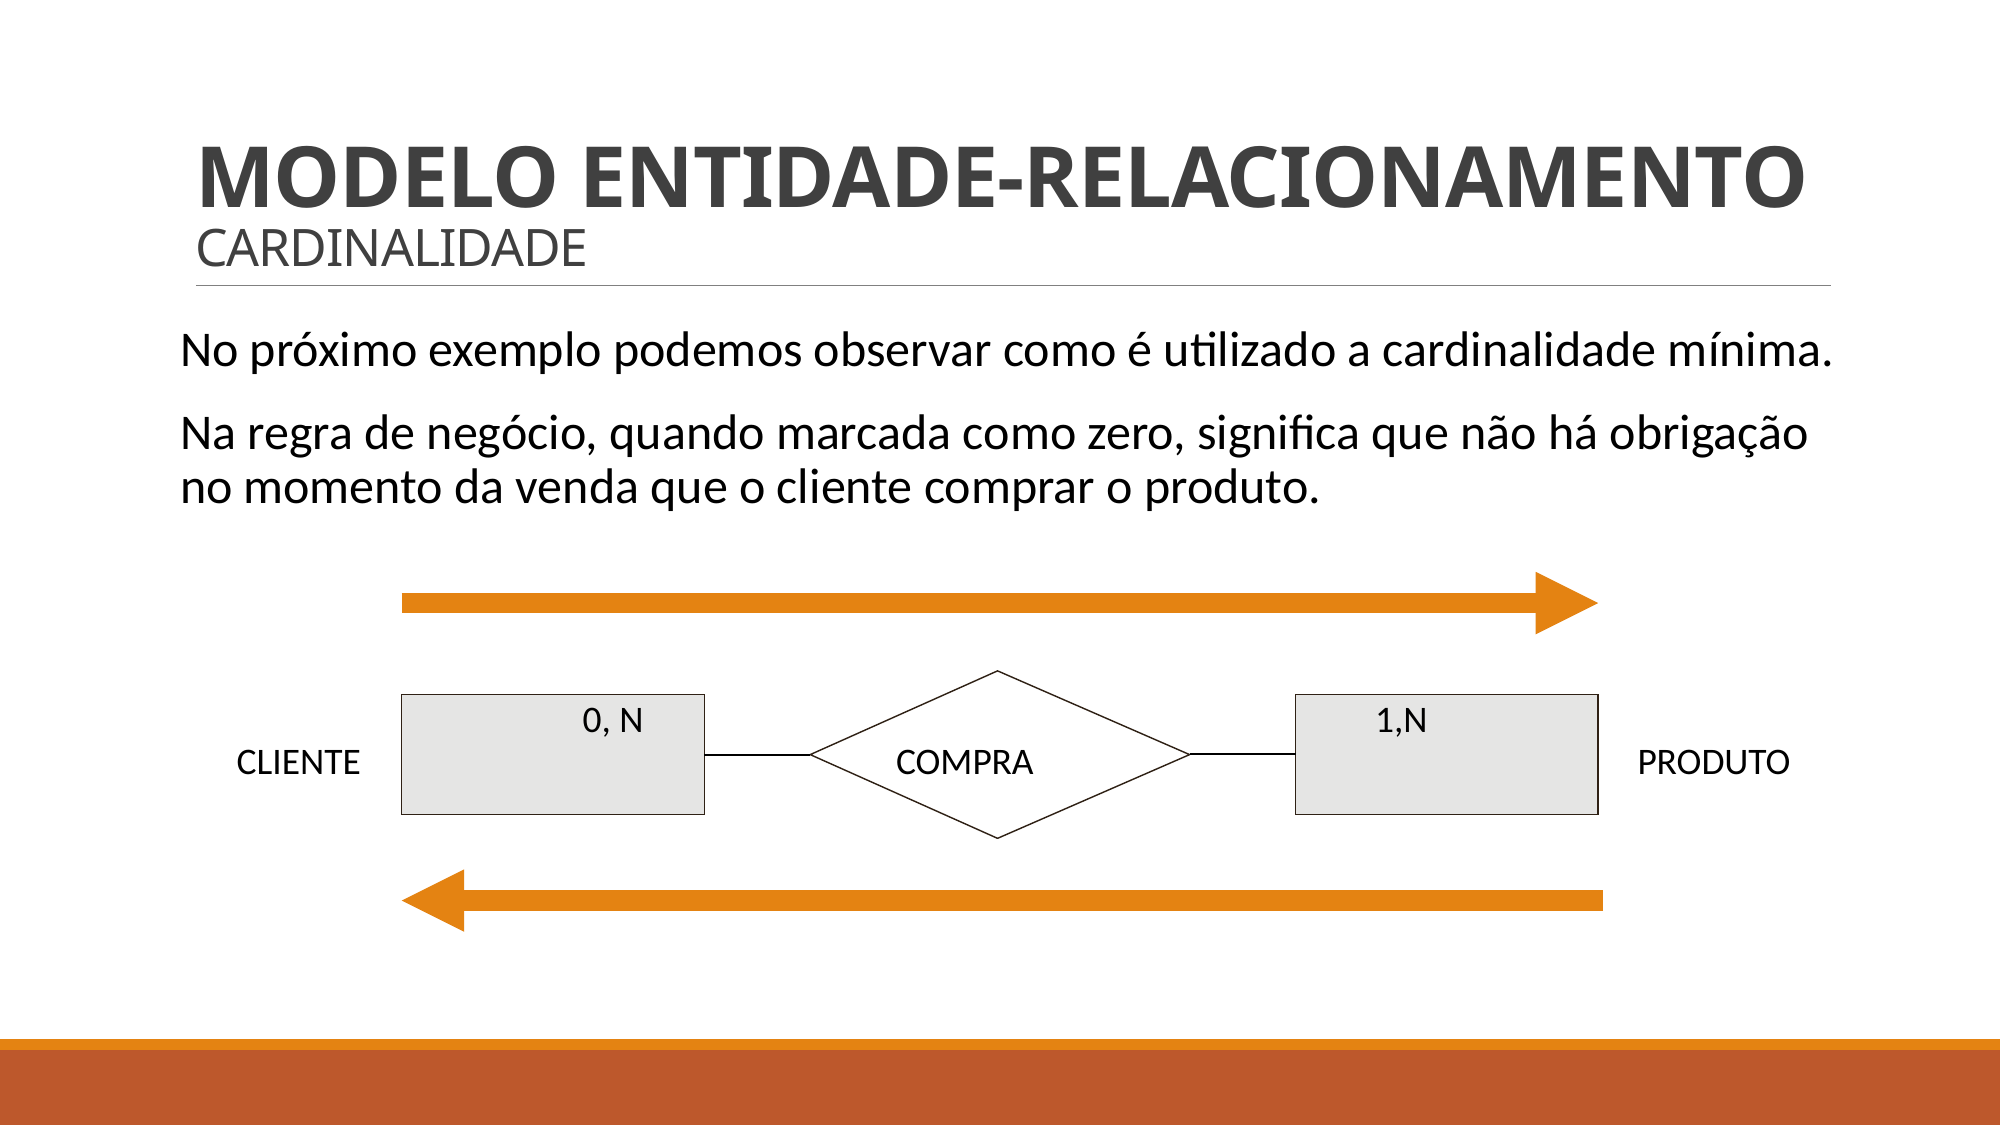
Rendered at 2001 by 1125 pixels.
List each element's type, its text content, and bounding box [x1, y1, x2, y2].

text_box [401, 694, 567, 730]
text_box [1295, 790, 1599, 815]
title MODELO ENTIDADE-RELACIONAMENTO CARDINALIDADE [180, 47, 1830, 285]
text_box [886, 790, 1112, 840]
text_box [958, 669, 1038, 687]
text_box 0, N 1,N [567, 687, 1443, 730]
text_box [1443, 694, 1599, 730]
list No próximo exemplo podemos observar como é utilizado a cardinalidade mínima. Na regra de negócio, quando marcada como zero, significa que não há obrigação no momento da venda que o cliente comprar o produto. [179, 314, 1856, 655]
text_box CLIENTE COMPRA PRODUTO [221, 730, 1806, 790]
text_box [401, 790, 705, 816]
